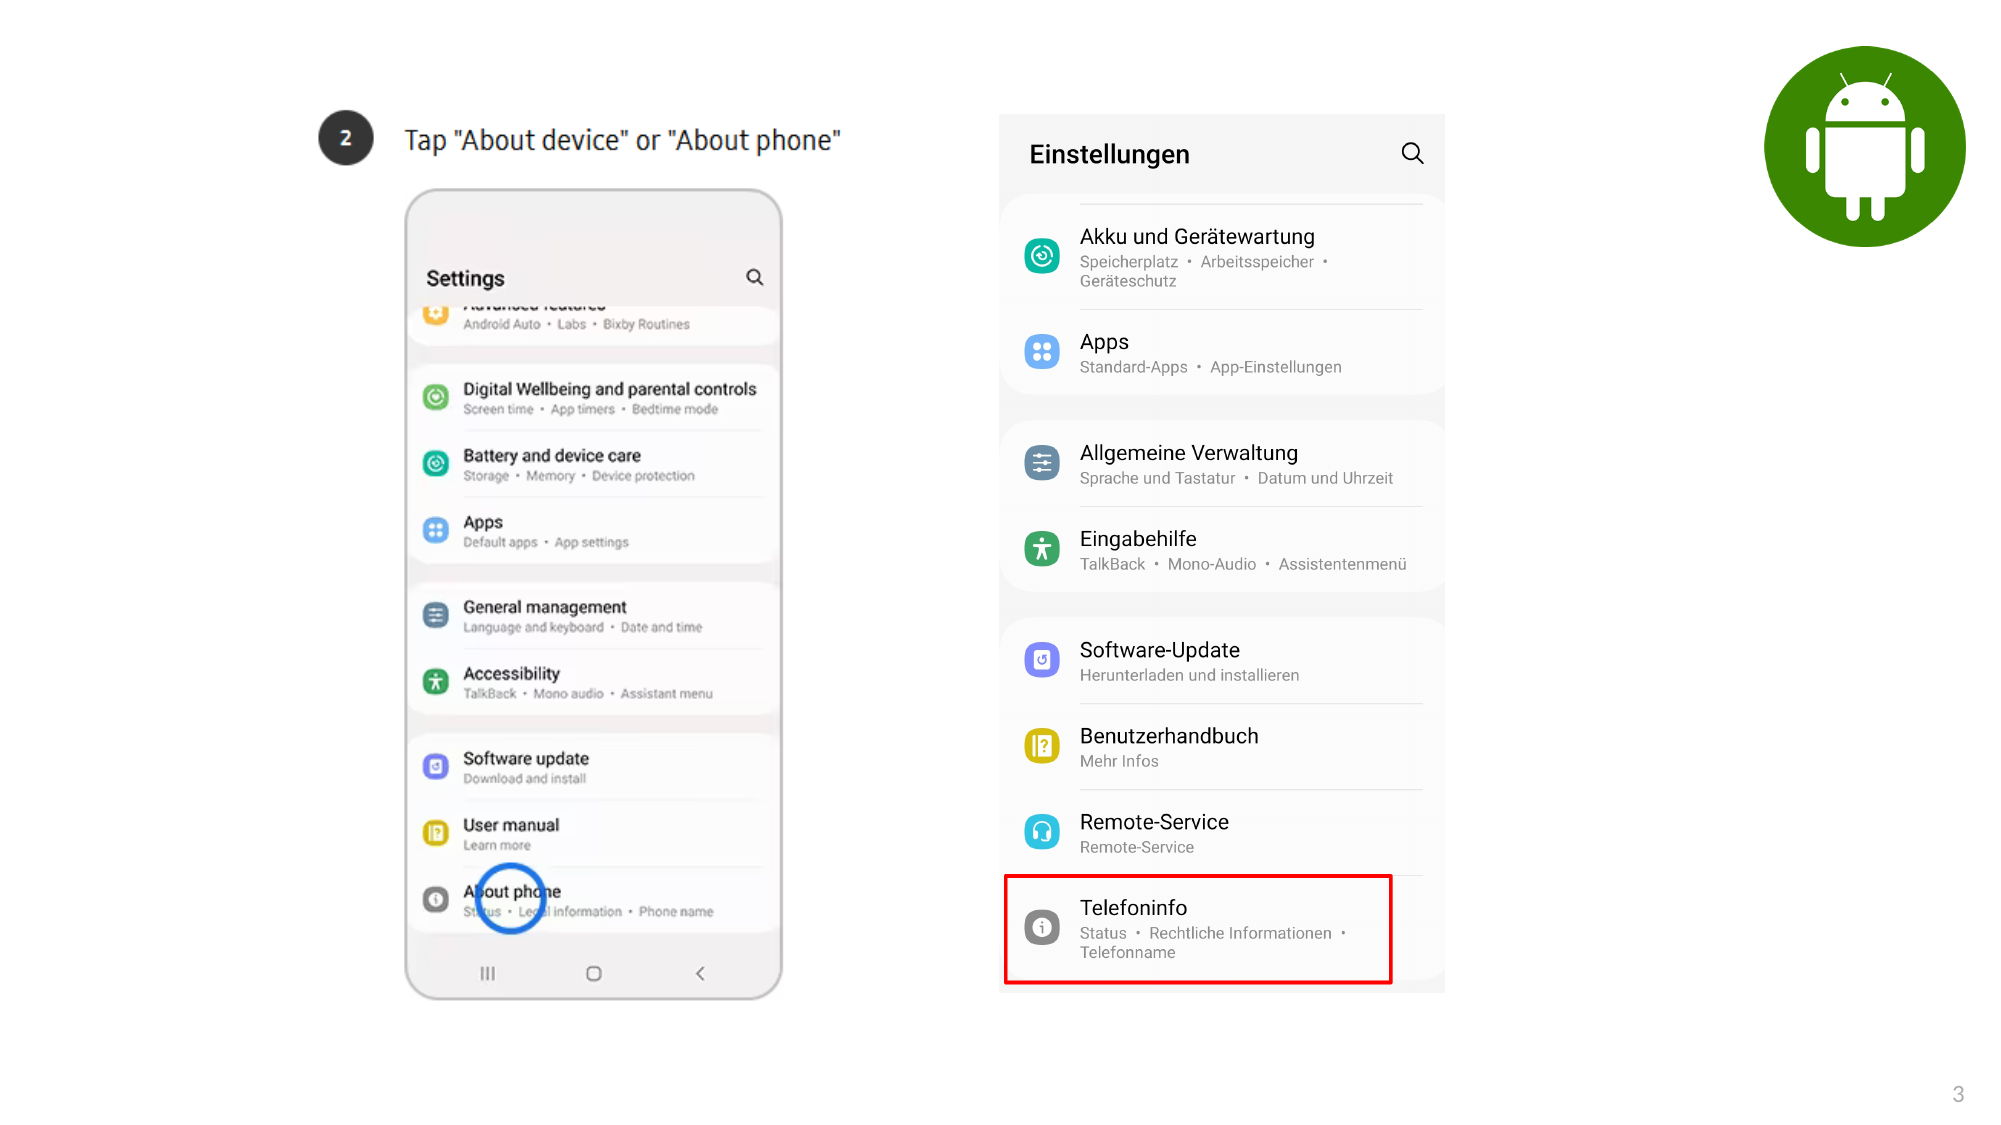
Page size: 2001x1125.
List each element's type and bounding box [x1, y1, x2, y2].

picture [1764, 45, 1966, 247]
picture [285, 92, 889, 1016]
picture [999, 114, 1445, 993]
